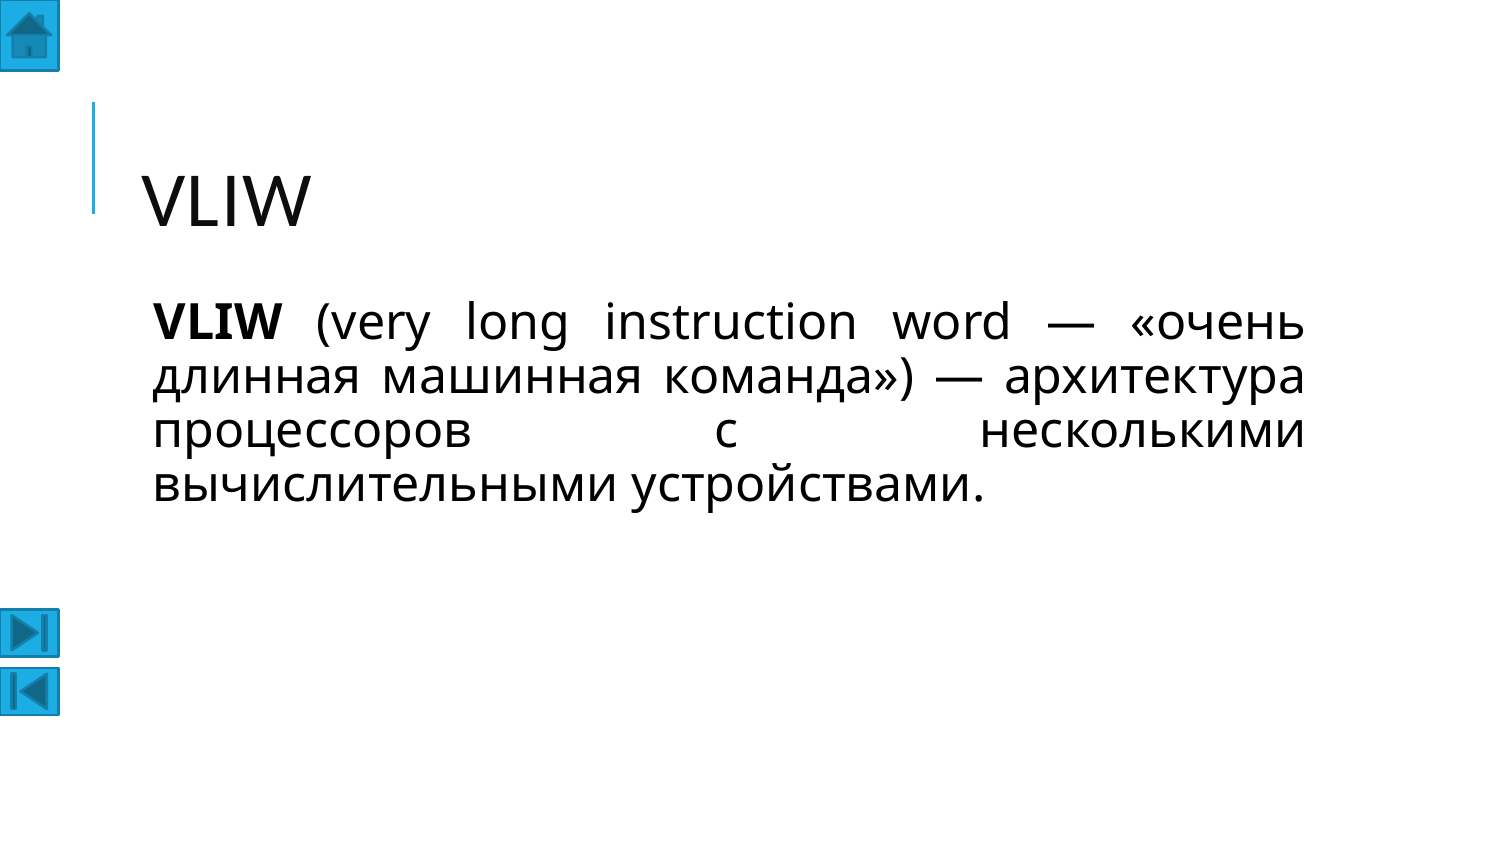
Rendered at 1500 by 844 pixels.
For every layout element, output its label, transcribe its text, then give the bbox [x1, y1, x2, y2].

text_box [0, 608, 60, 658]
text_box [0, 0, 60, 72]
list VLIW (very long instruction word — «очень длинная машинная команда») — архитектура процессоров с несколькими вычислительными устройствами. [126, 281, 1322, 777]
title VLIW [126, 71, 1322, 257]
text_box [0, 667, 60, 716]
